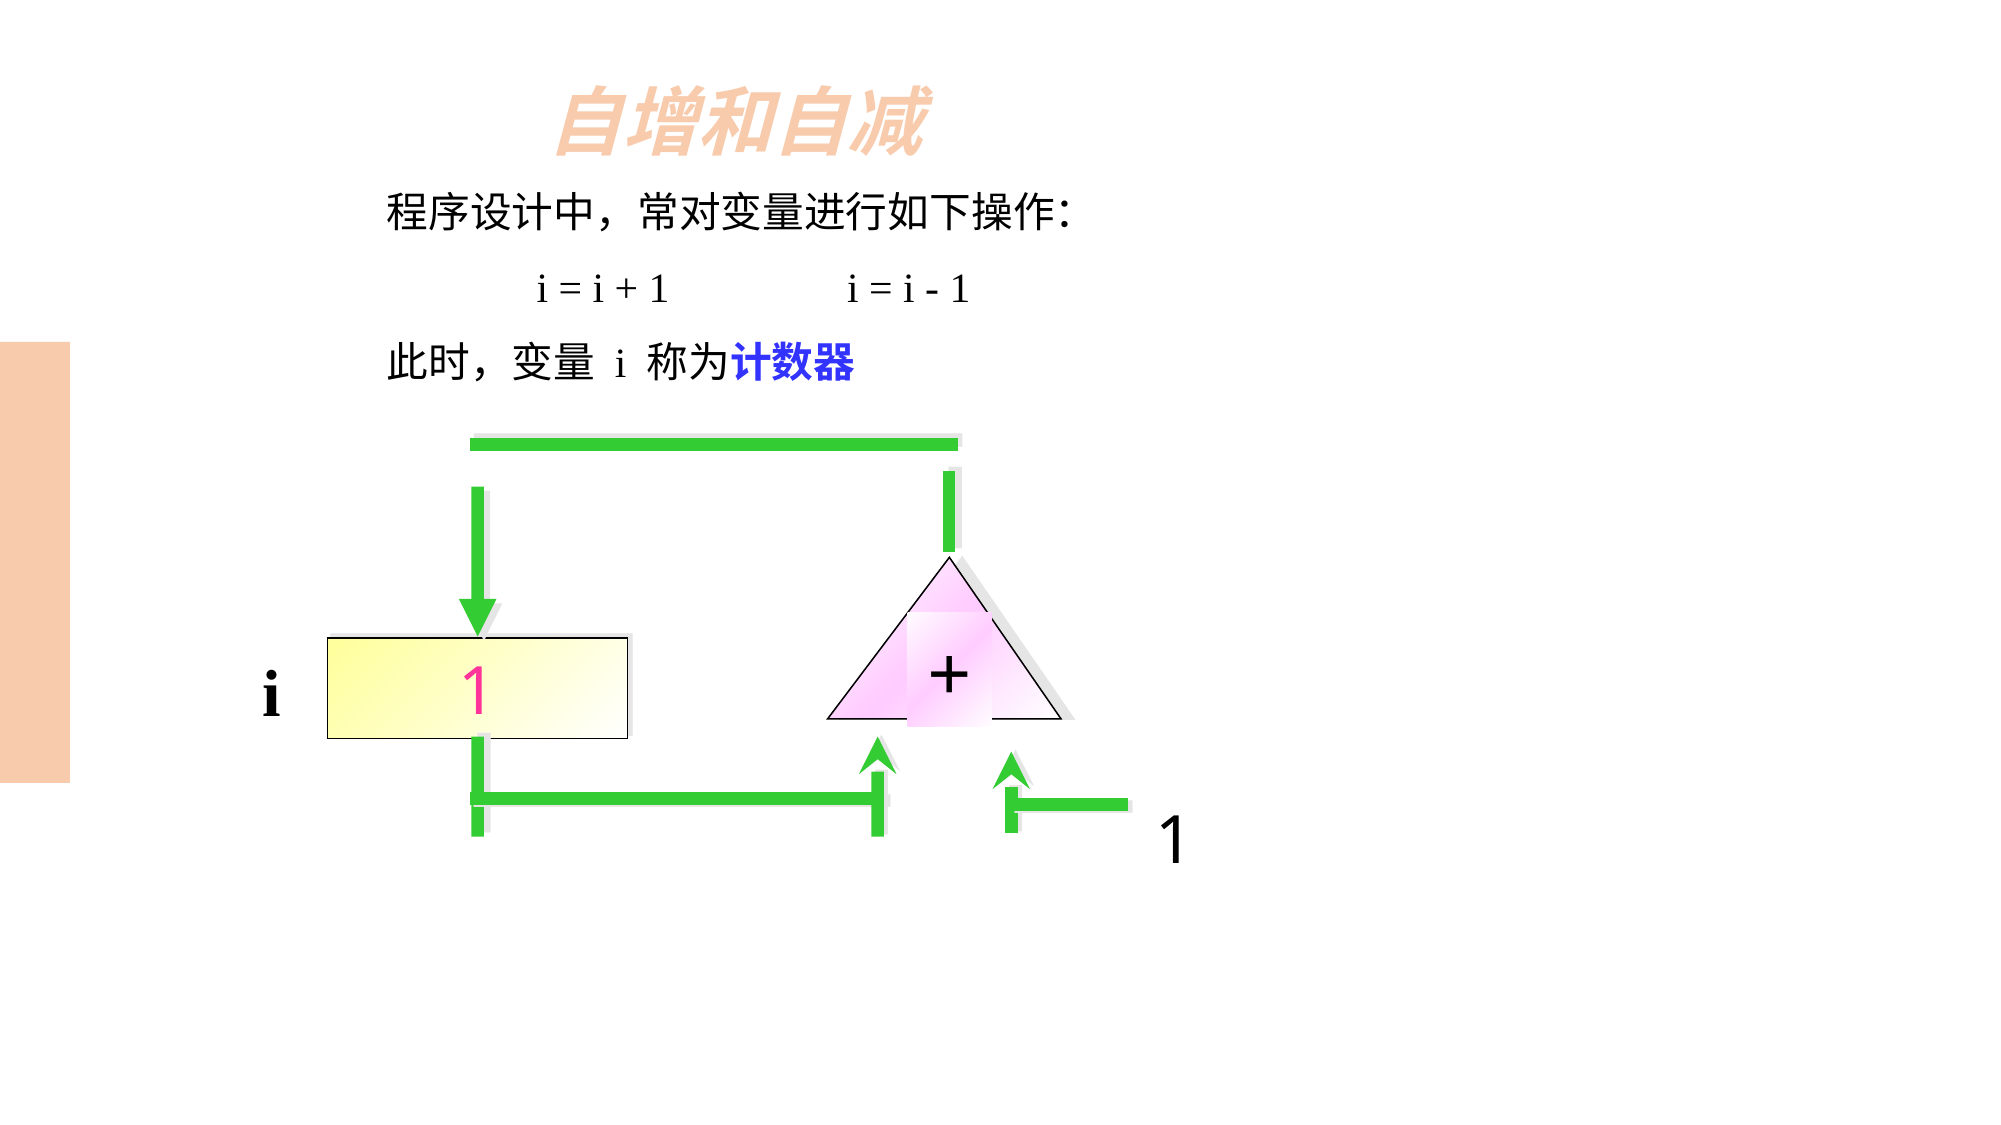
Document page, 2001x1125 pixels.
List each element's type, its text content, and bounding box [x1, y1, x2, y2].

text_box 程序设计中，常对变量进行如下操作： i = i + 1 i = i - 1 此时，变量 i 称为计数器 [371, 153, 1112, 469]
text_box 自增和自减 [532, 0, 1834, 172]
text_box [827, 557, 1061, 727]
text_box 1 [1135, 786, 1214, 887]
text_box [1005, 751, 1018, 804]
text_box [0, 341, 71, 784]
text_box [242, 637, 628, 740]
text_box [871, 736, 884, 749]
text_box [471, 486, 484, 637]
